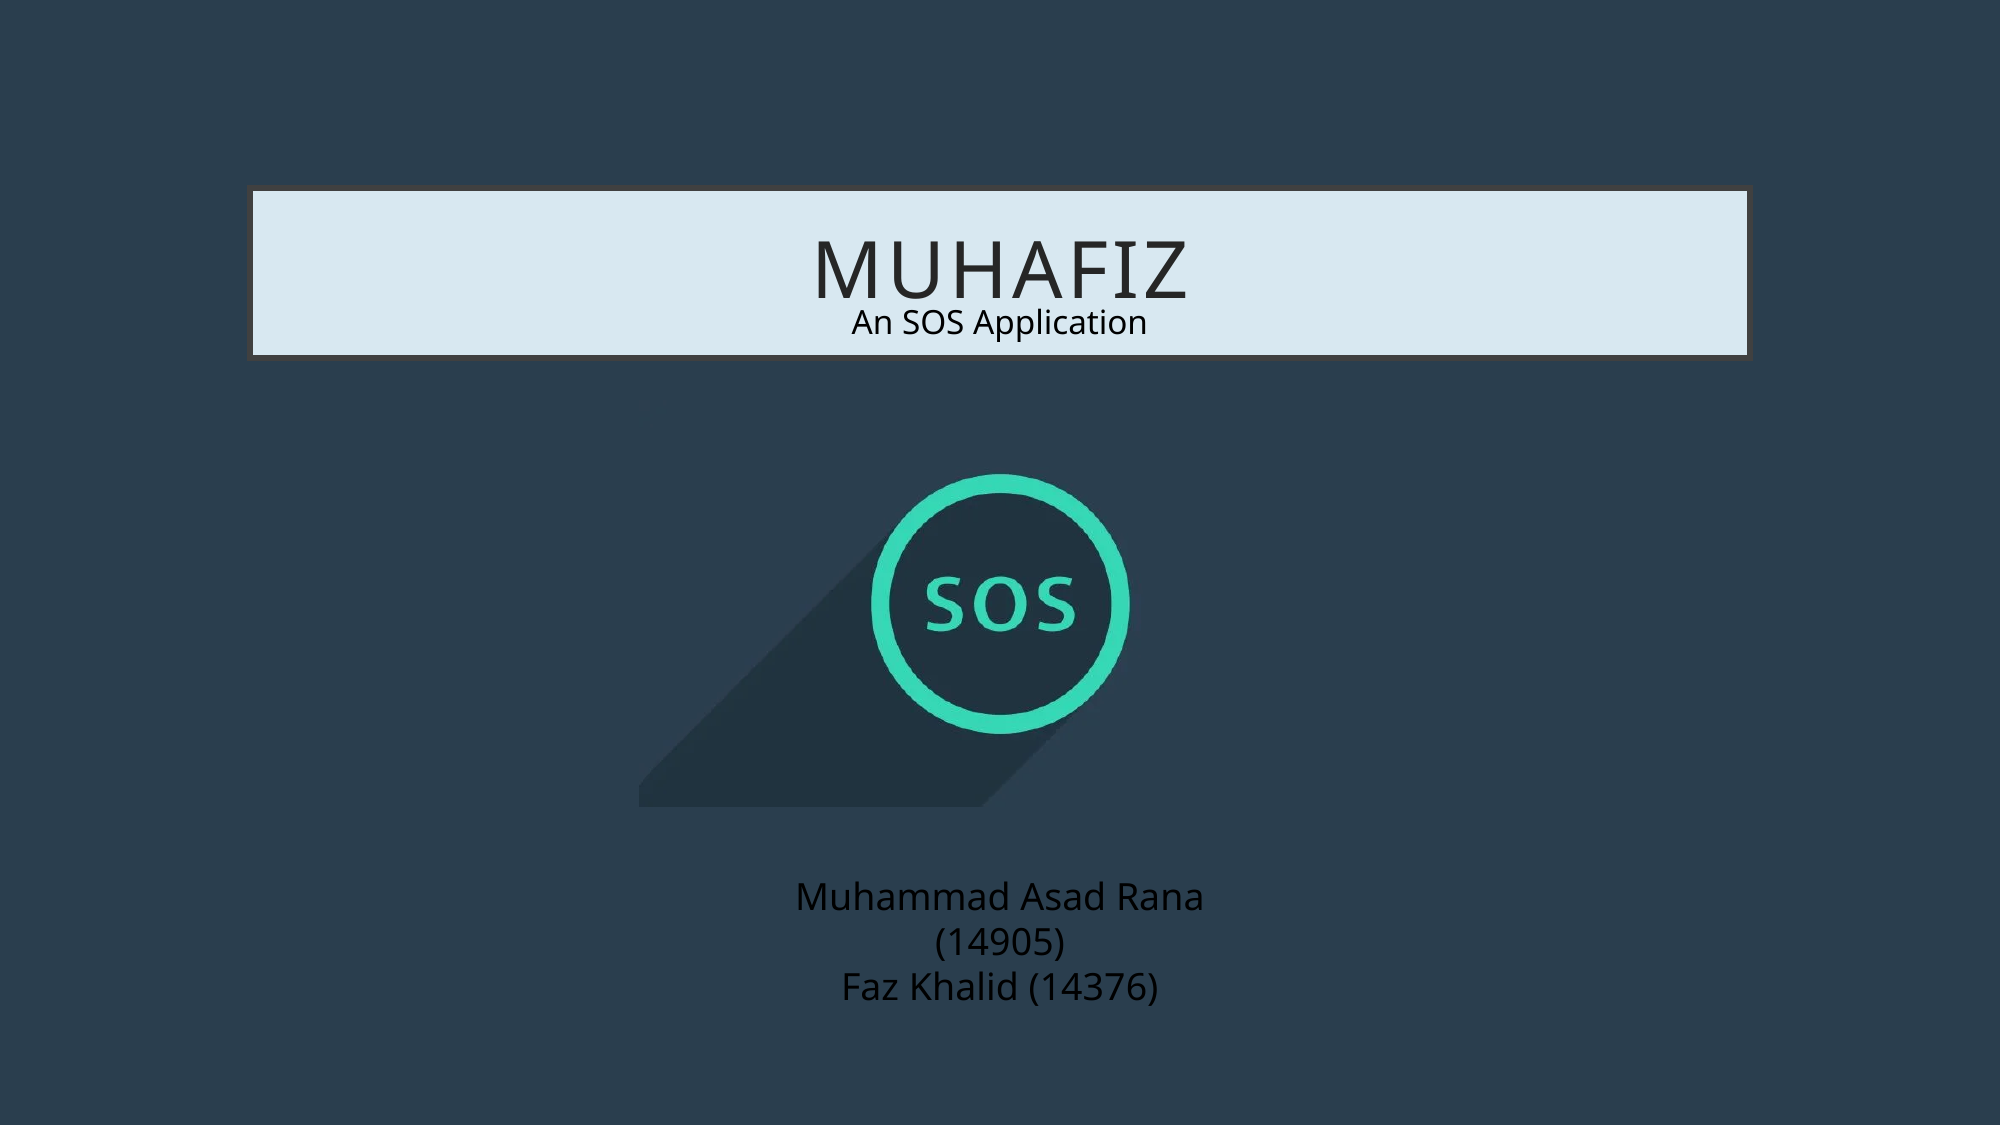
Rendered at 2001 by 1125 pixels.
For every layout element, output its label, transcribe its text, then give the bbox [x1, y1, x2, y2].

subtitle An SOS Application [249, 293, 1750, 375]
title Muhafiz [247, 185, 1753, 361]
picture [639, 400, 1361, 807]
text_box Muhammad Asad Rana (14905) Faz Khalid (14376) [737, 865, 1263, 1016]
